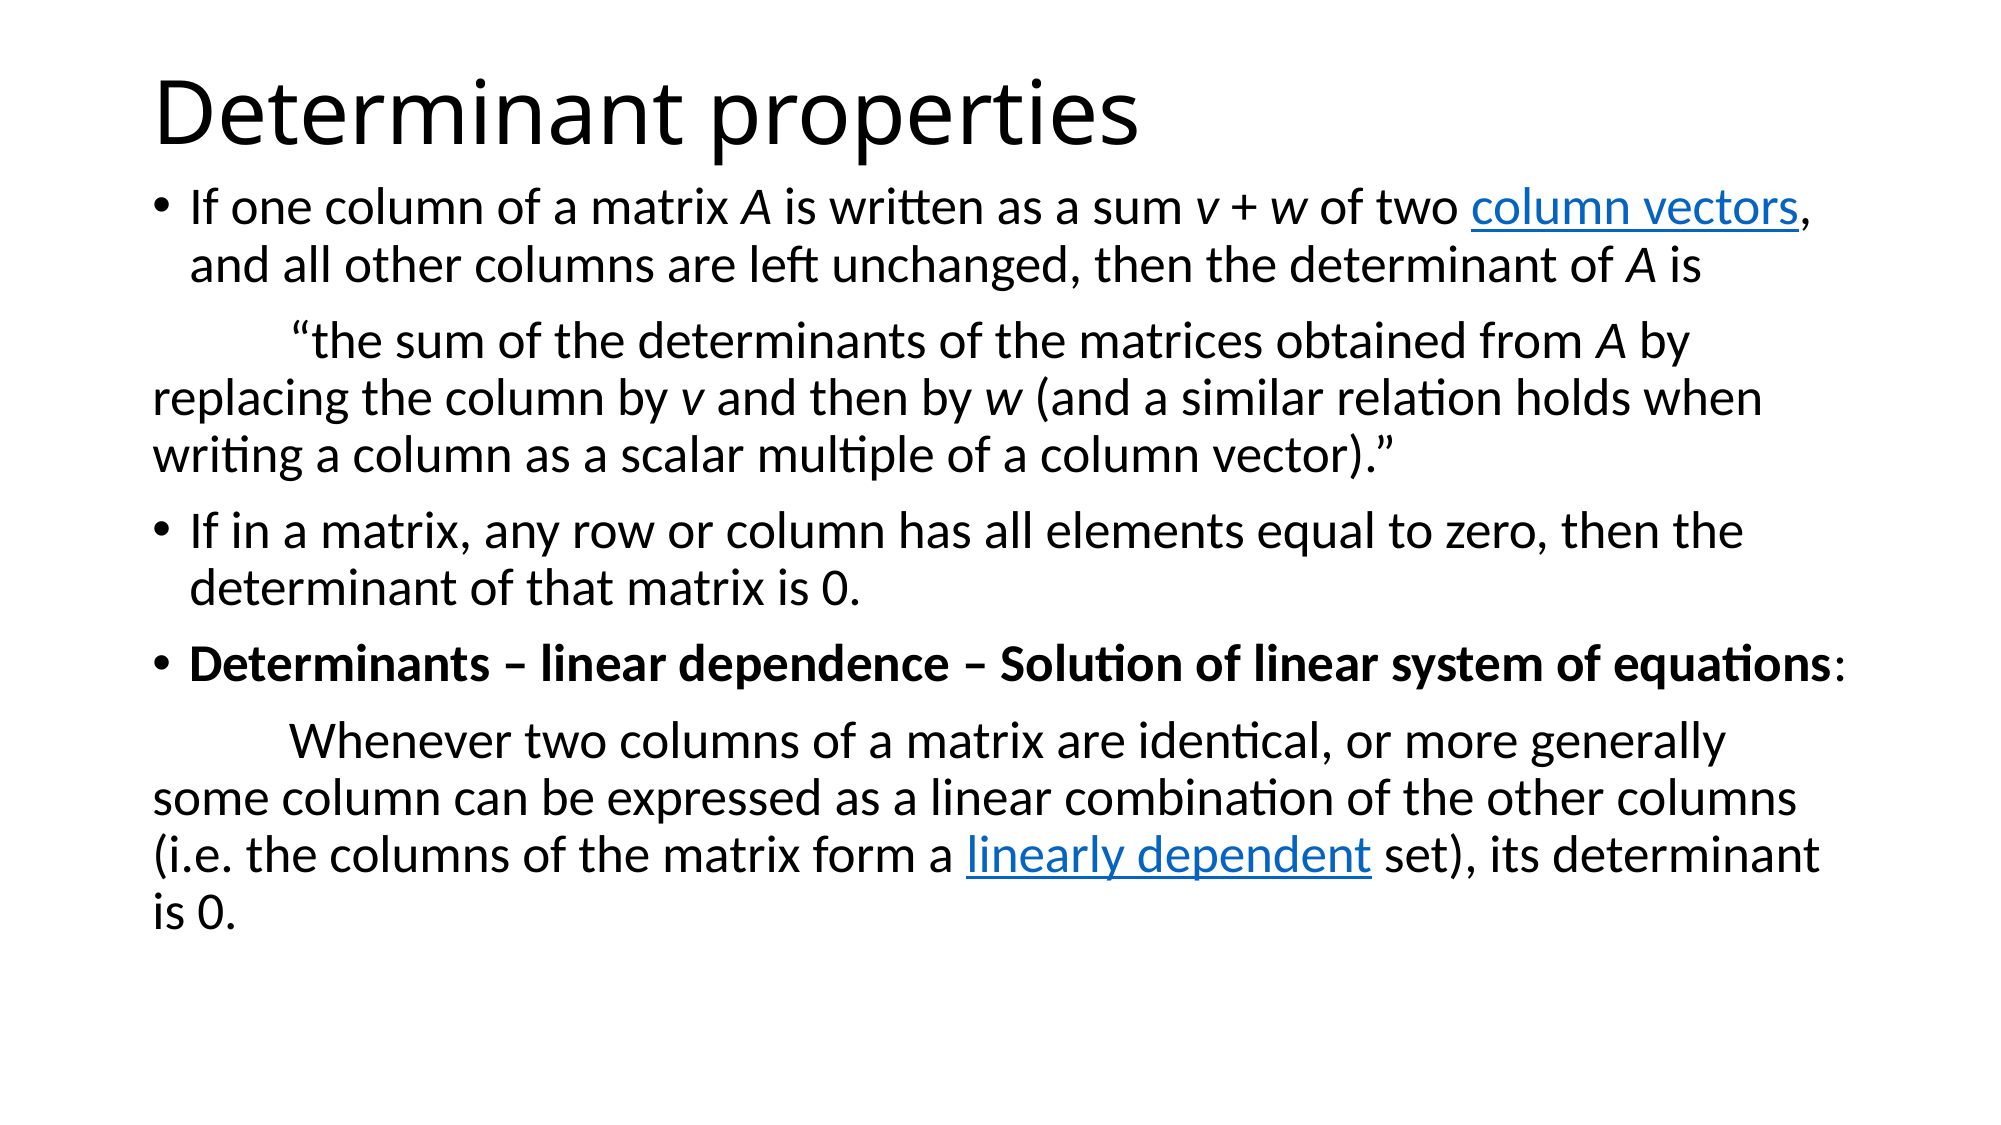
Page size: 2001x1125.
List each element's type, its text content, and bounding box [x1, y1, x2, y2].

title Determinant properties [137, 59, 1863, 171]
list If one column of a matrix A is written as a sum v + w of two column vectors, and all other columns are left unchanged, then the determinant of A is “the sum of the determinants of the matrices obtained from A by replacing the column by v and then by w (and a similar relation holds when writing a column as a scalar multiple of a column vector).” If in a matrix, any row or column has all elements equal to zero, then the determinant of that matrix is 0. Determinants – linear dependence – Solution of linear system of equations: Whenever two columns of a matrix are identical, or more generally some column can be expressed as a linear combination of the other columns (i.e. the columns of the matrix form a linearly dependent set), its determinant is 0. [137, 171, 1863, 1014]
